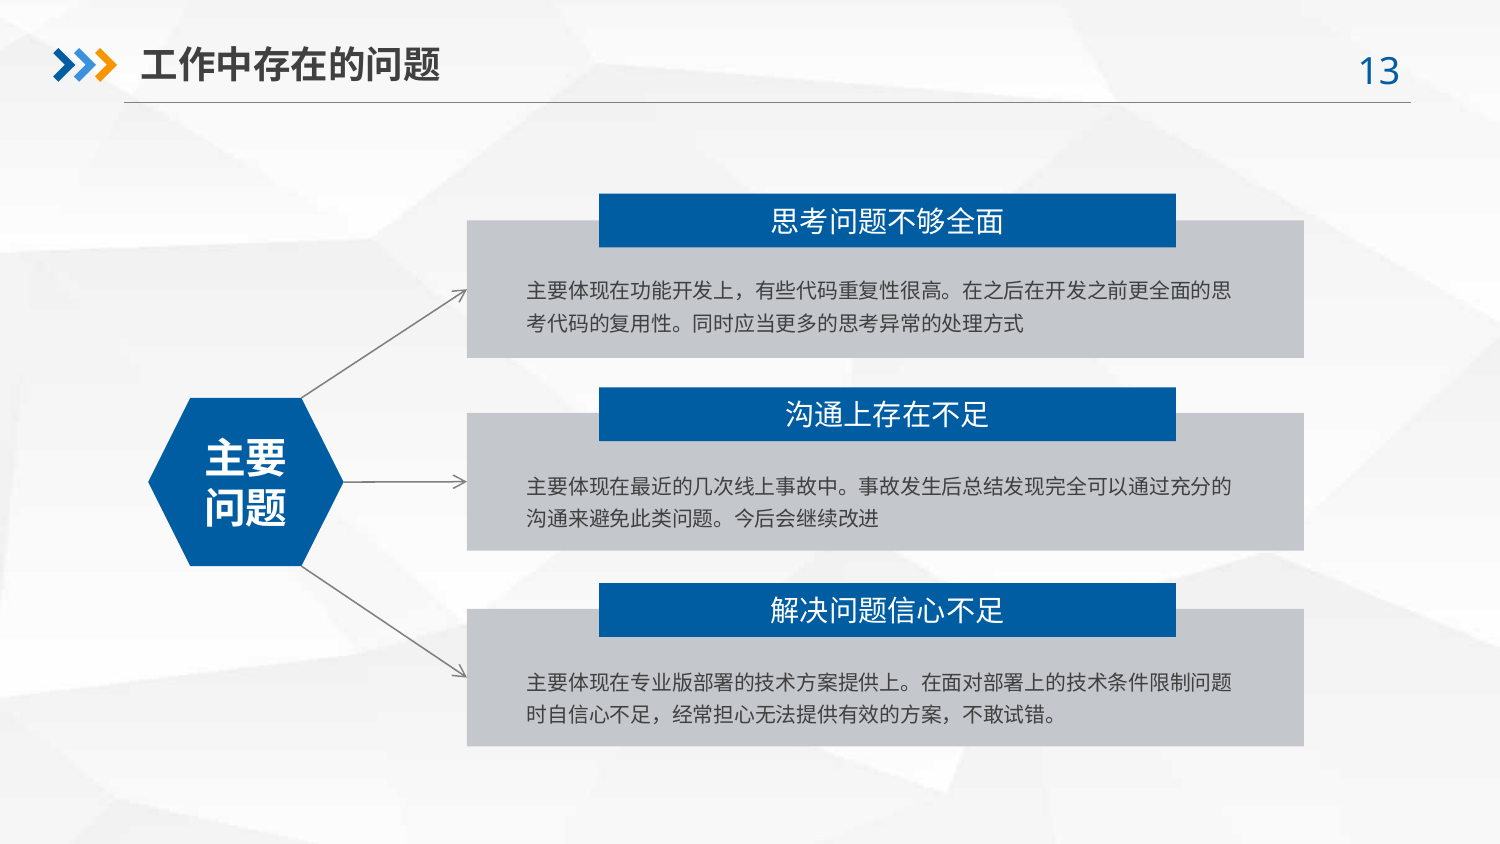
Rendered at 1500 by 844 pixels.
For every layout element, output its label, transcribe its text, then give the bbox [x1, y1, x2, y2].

text_box [465, 218, 1306, 360]
picture [0, 0, 1500, 844]
text_box 主要体现在功能开发上，有些代码重复性很高。在之后在开发之前更全面的思考代码的复用性。同时应当更多的思考异常的处理方式 [515, 264, 1260, 341]
text_box 主要体现在最近的几次线上事故中。事故发生后总结发现完全可以通过充分的沟通来避免此类问题。今后会继续改进 [515, 460, 1260, 537]
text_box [301, 288, 468, 399]
text_box 主要体现在专业版部署的技术方案提供上。在面对部署上的技术条件限制问题时自信心不足，经常担心无法提供有效的方案，不敢试错。 [515, 656, 1260, 733]
text_box [465, 607, 1306, 748]
text_box [465, 411, 1306, 553]
text_box 思考问题不够全面 [597, 191, 1178, 249]
text_box 工作中存在的问题 [140, 32, 491, 95]
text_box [301, 565, 468, 678]
text_box 主要问题 [146, 395, 346, 569]
text_box 解决问题信心不足 [597, 581, 1178, 639]
text_box 沟通上存在不足 [597, 385, 1178, 443]
